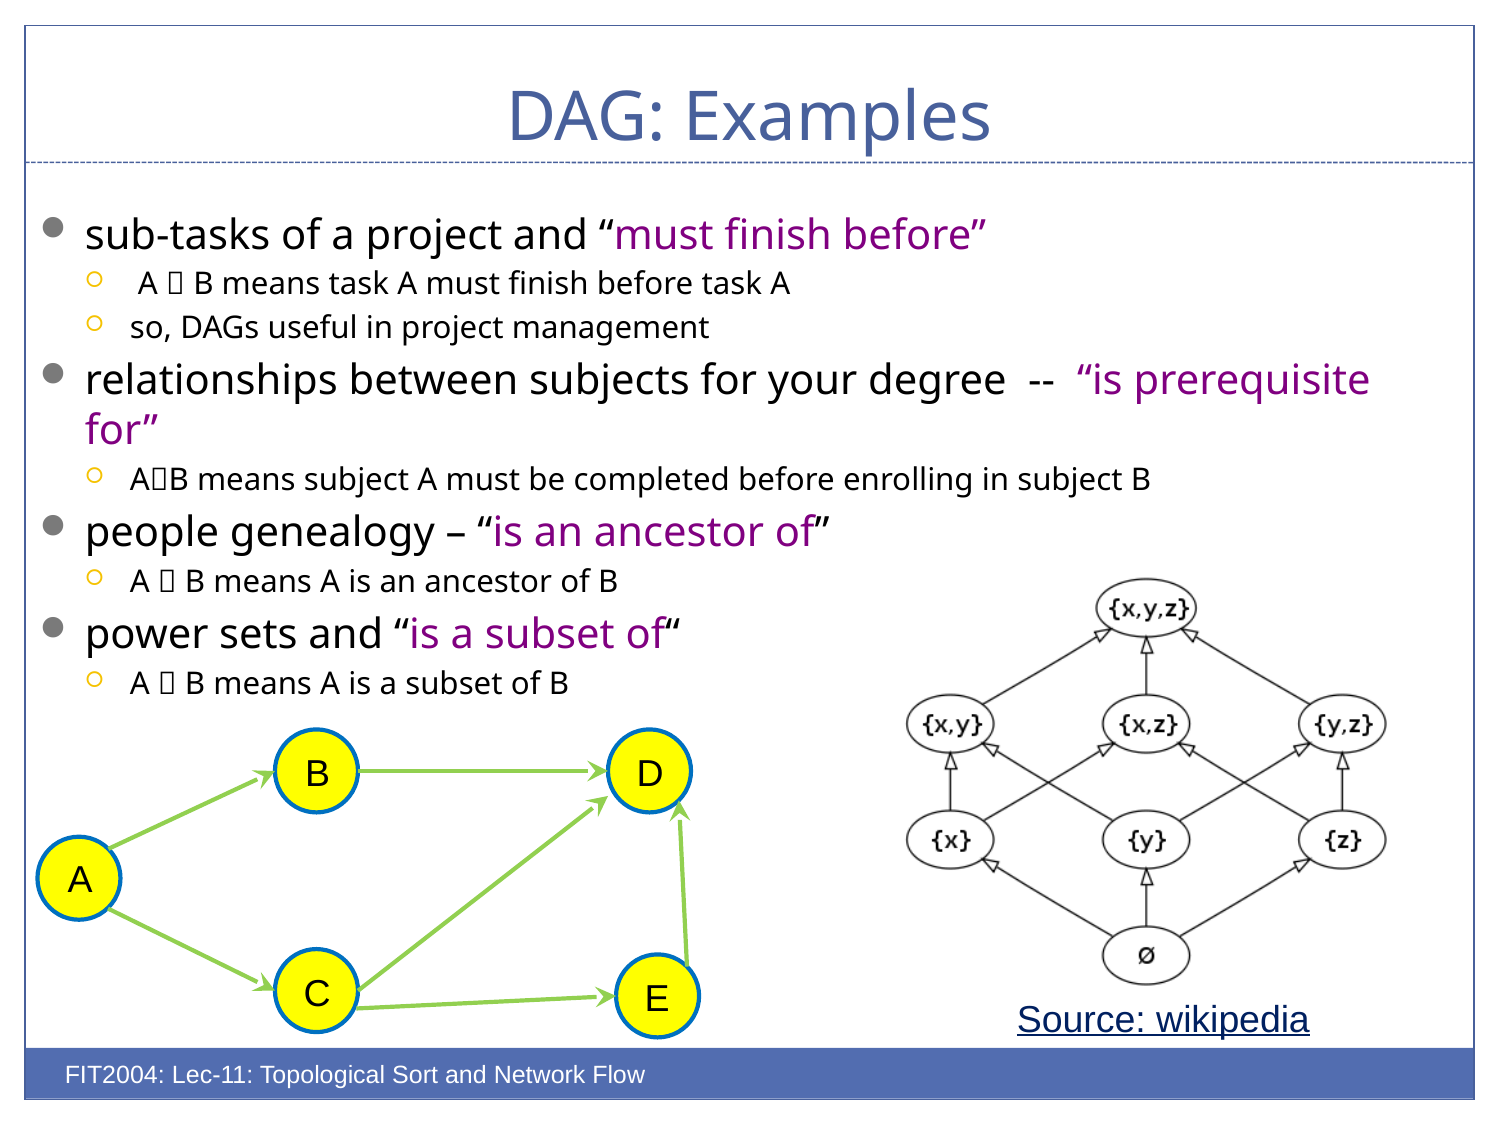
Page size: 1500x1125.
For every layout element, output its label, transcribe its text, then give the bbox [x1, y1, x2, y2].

list sub-tasks of a project and “must finish before” A  B means task A must finish before task A so, DAGs useful in project management relationships between subjects for your degree -- “is prerequisite for” AB means subject A must be completed before enrolling in subject B people genealogy – “is an ancestor of” A  B means A is an ancestor of B power sets and “is a subset of“ A  B means A is a subset of B [24, 200, 1463, 950]
footer FIT2004: Lec-11: Topological Sort and Network Flow [50, 1051, 800, 1112]
text_box Source: wikipedia [1002, 1000, 1325, 1048]
title DAG: Examples [49, 37, 1450, 162]
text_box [37, 729, 700, 1038]
picture [899, 574, 1405, 991]
